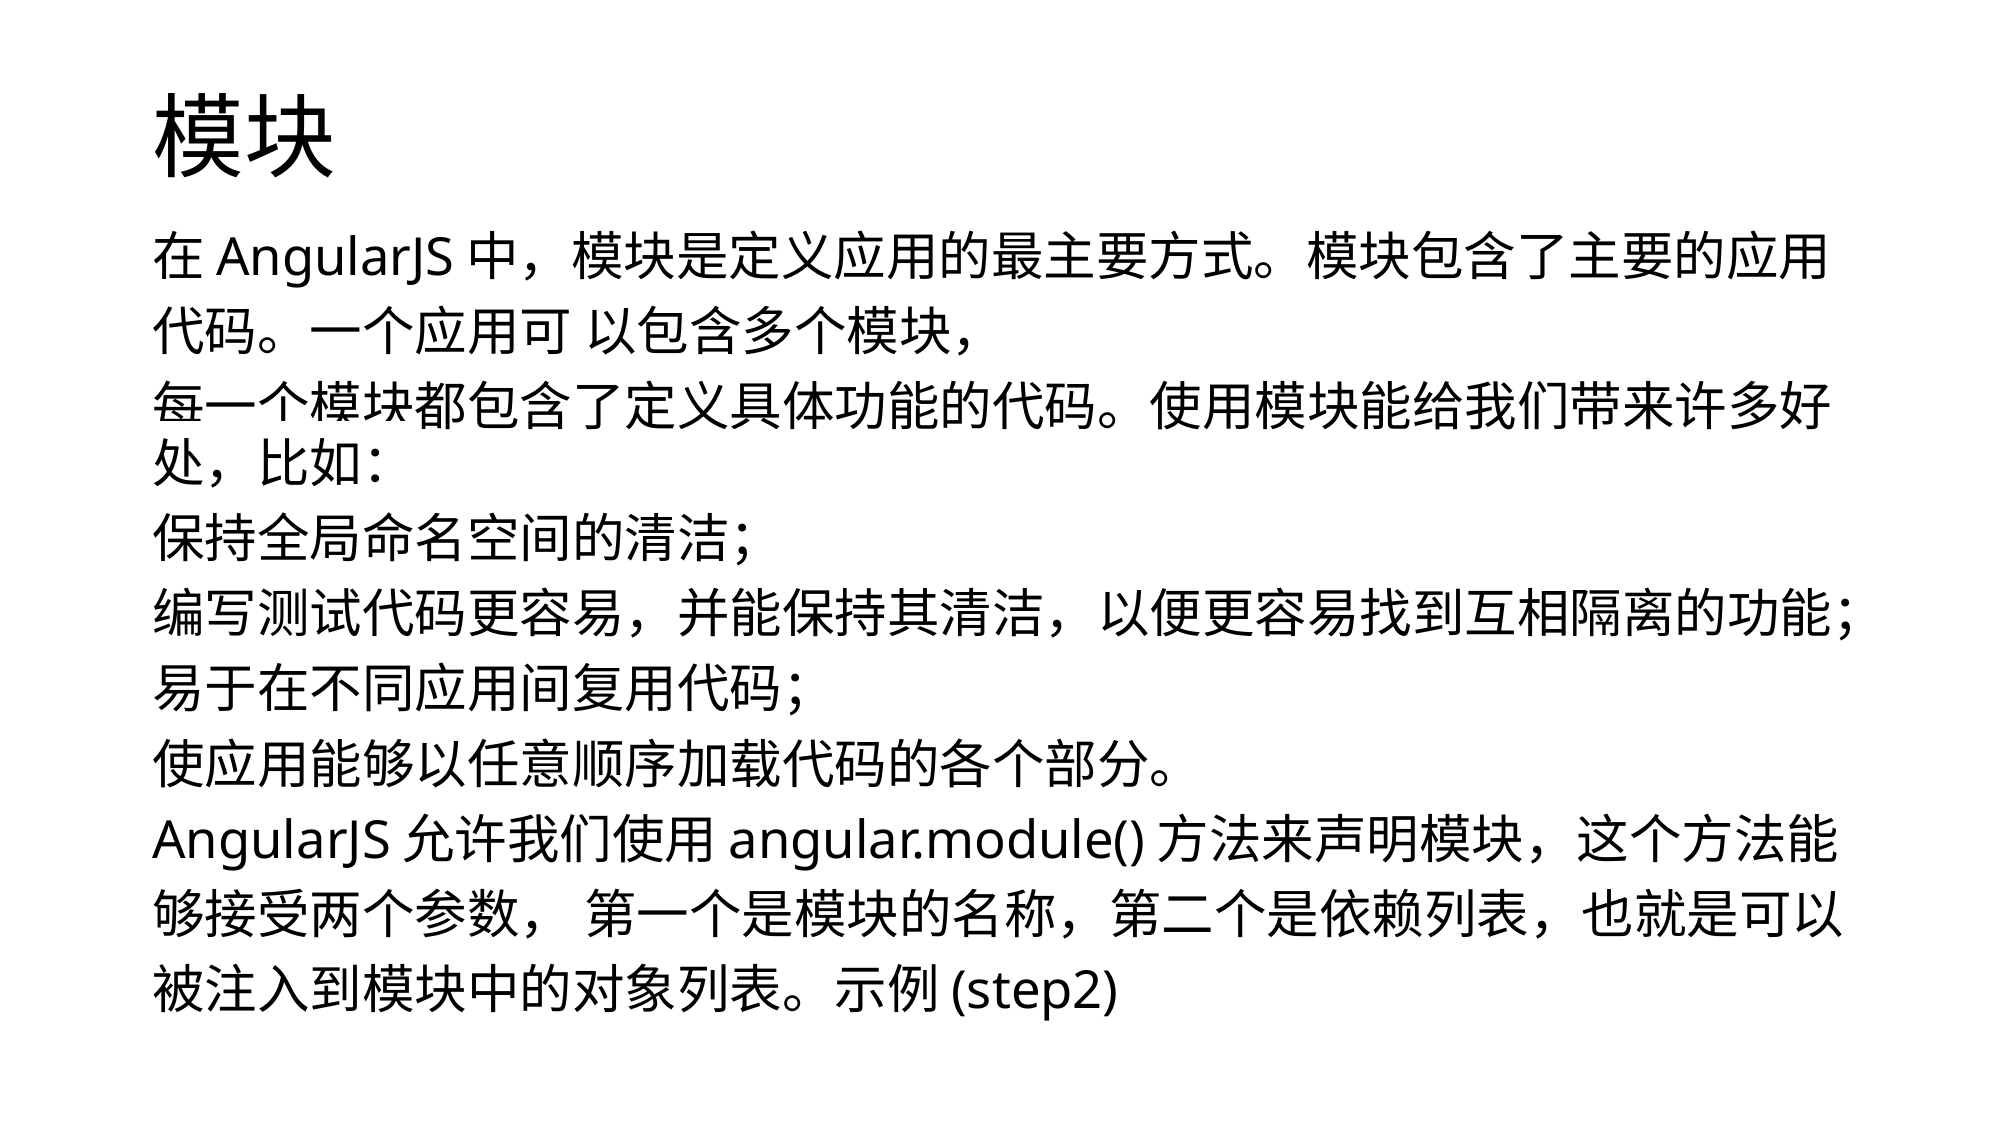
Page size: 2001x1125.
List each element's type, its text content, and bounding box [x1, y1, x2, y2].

title 模块 [137, 59, 1863, 222]
list 在AngularJS中，模块是定义应用的最主要方式。模块包含了主要的应用 代码。一个应用可 以包含多个模块， 每一个模块都包含了定义具体功能的代码。使用模块能给我们带来许多好处，比如： 保持全局命名空间的清洁； 编写测试代码更容易，并能保持其清洁，以便更容易找到互相隔离的功能； 易于在不同应用间复用代码； 使应用能够以任意顺序加载代码的各个部分。 AngularJS允许我们使用angular.module()方法来声明模块，这个方法能 够接受两个参数， 第一个是模块的名称，第二个是依赖列表，也就是可以 被注入到模块中的对象列表。示例(step2) [137, 222, 1863, 1082]
